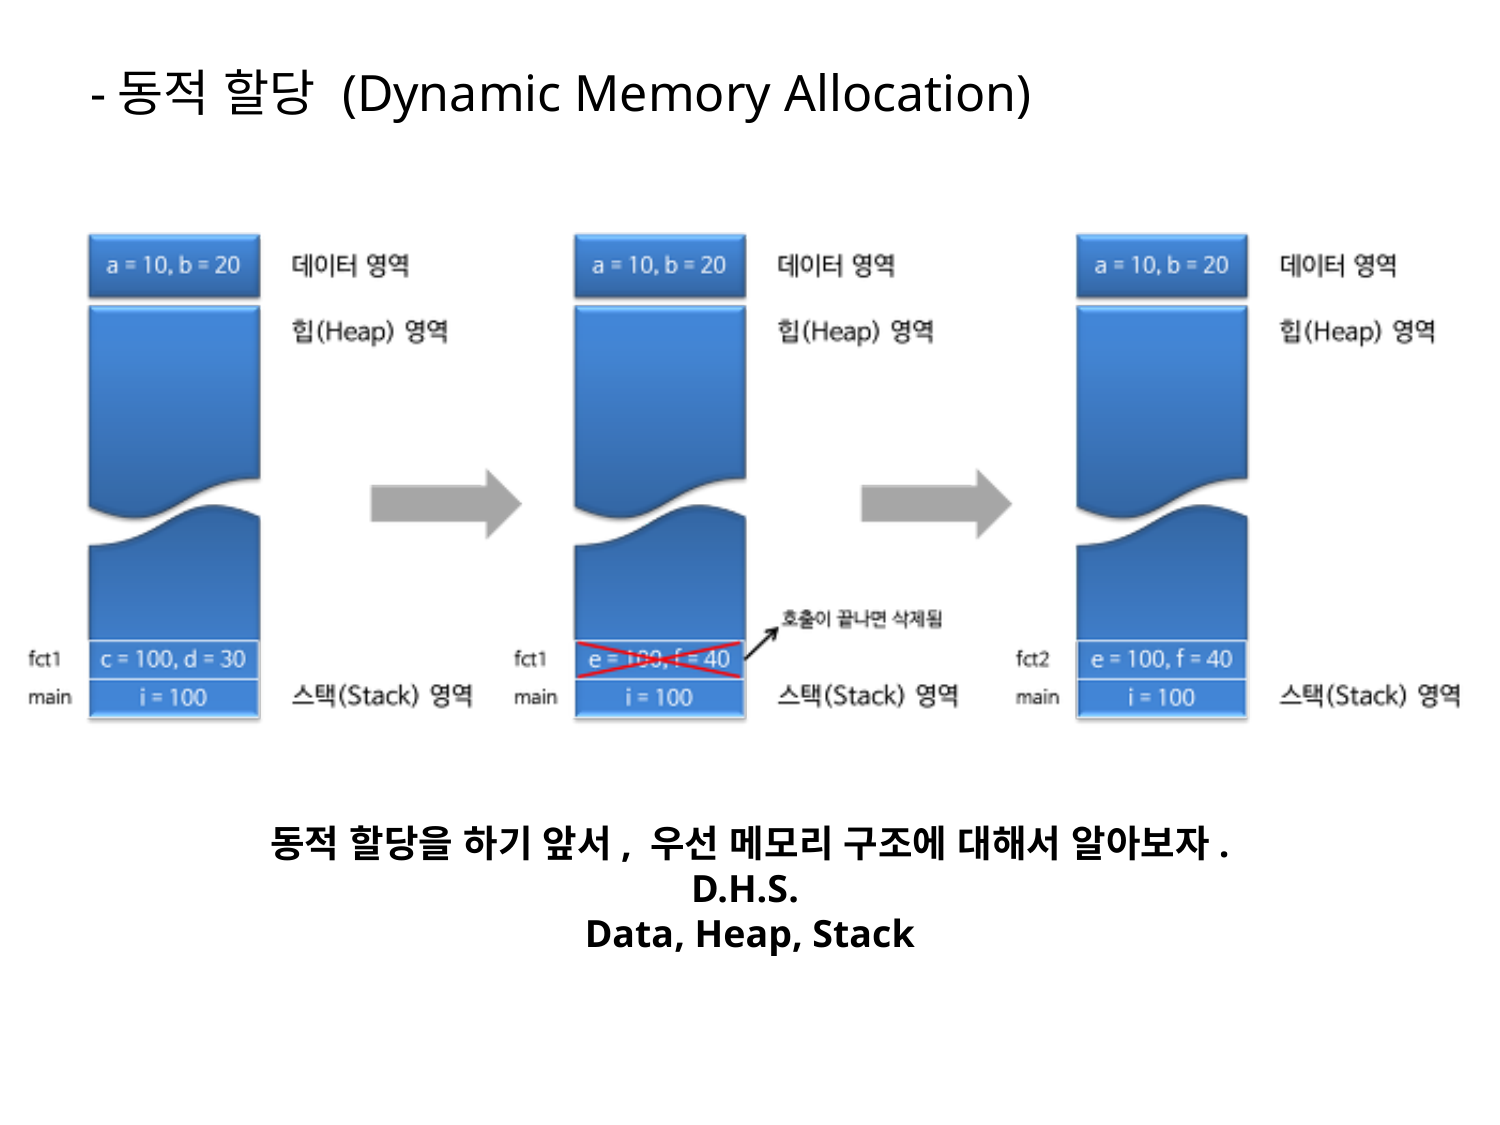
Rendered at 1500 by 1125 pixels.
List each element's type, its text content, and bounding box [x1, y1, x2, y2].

title -동적 할당 (Dynamic Memory Allocation) [75, 45, 1425, 138]
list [17, 231, 1479, 729]
text_box 동적 할당을 하기 앞서, 우선 메모리 구조에 대해서 알아보자. D.H.S. Data, Heap, Stack [100, 812, 1400, 963]
